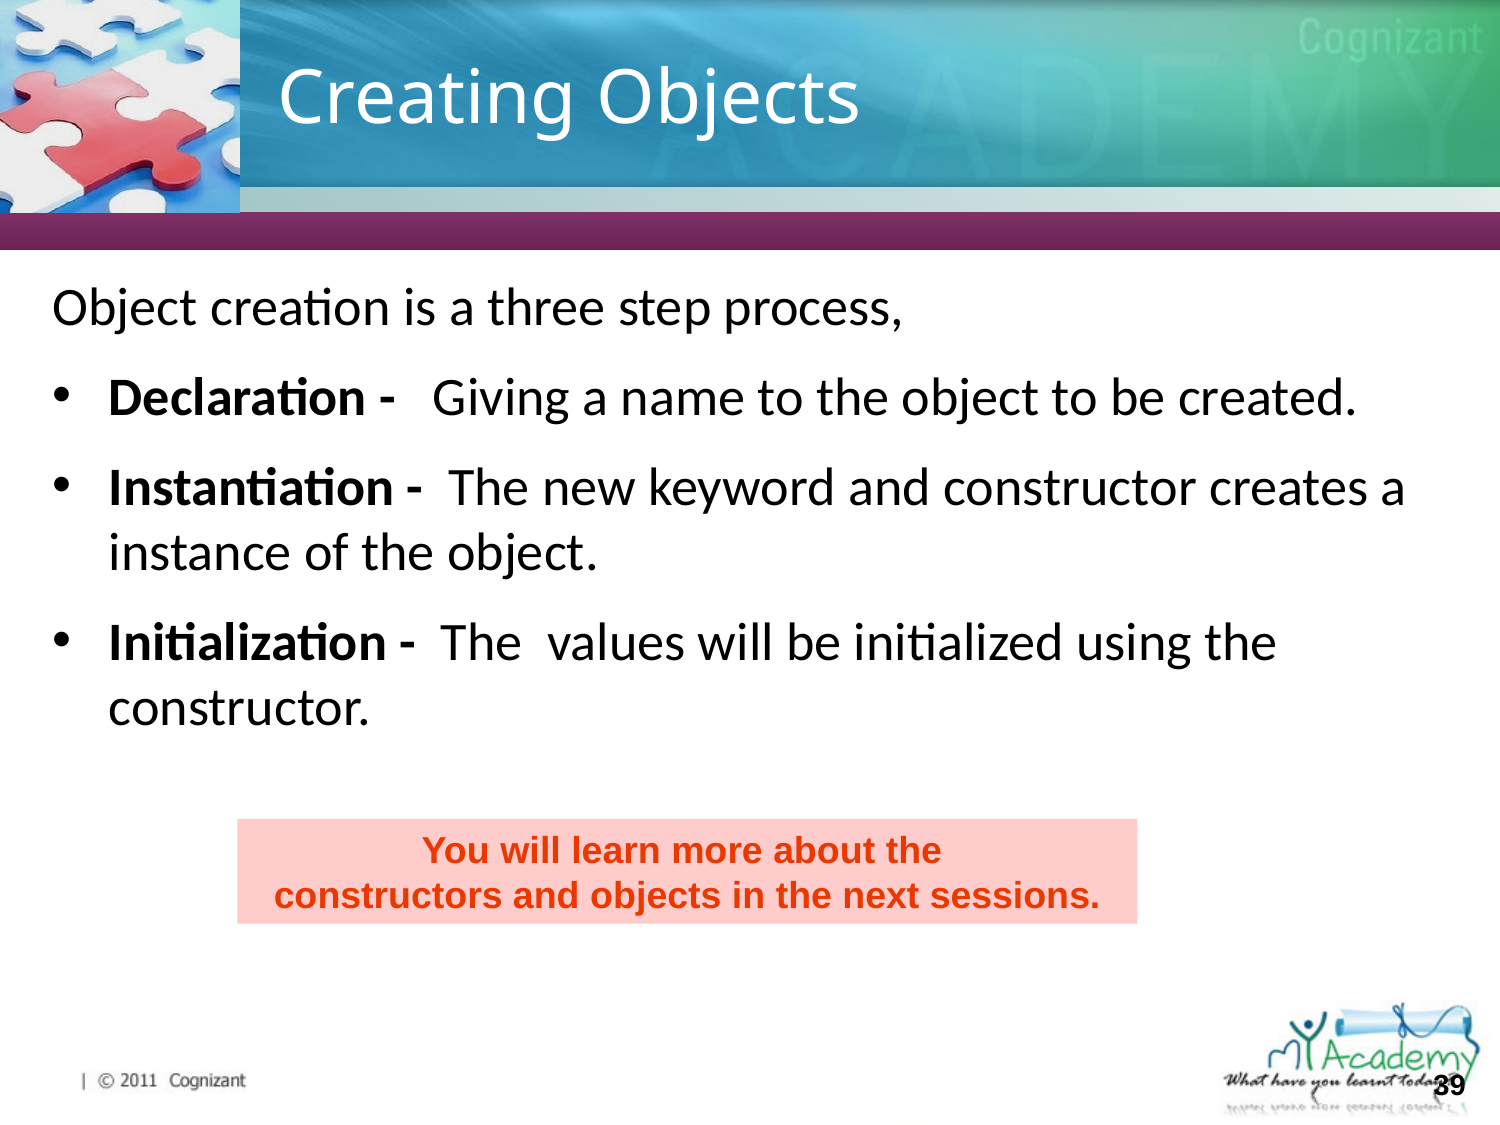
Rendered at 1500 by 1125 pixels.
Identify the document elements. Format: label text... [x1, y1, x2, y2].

picture [0, 0, 262, 213]
list Object creation is a three step process, Declaration - Giving a name to the object to be created. Instantiation - The new keyword and constructor creates a instance of the object. Initialization - The values will be initialized using the constructor. [37, 263, 1463, 1076]
slide_number 39 [1418, 1059, 1492, 1112]
text_box You will learn more about the constructors and objects in the next sessions. [237, 818, 1138, 924]
title Creating Objects [262, 0, 1500, 188]
picture [0, 250, 1500, 1125]
